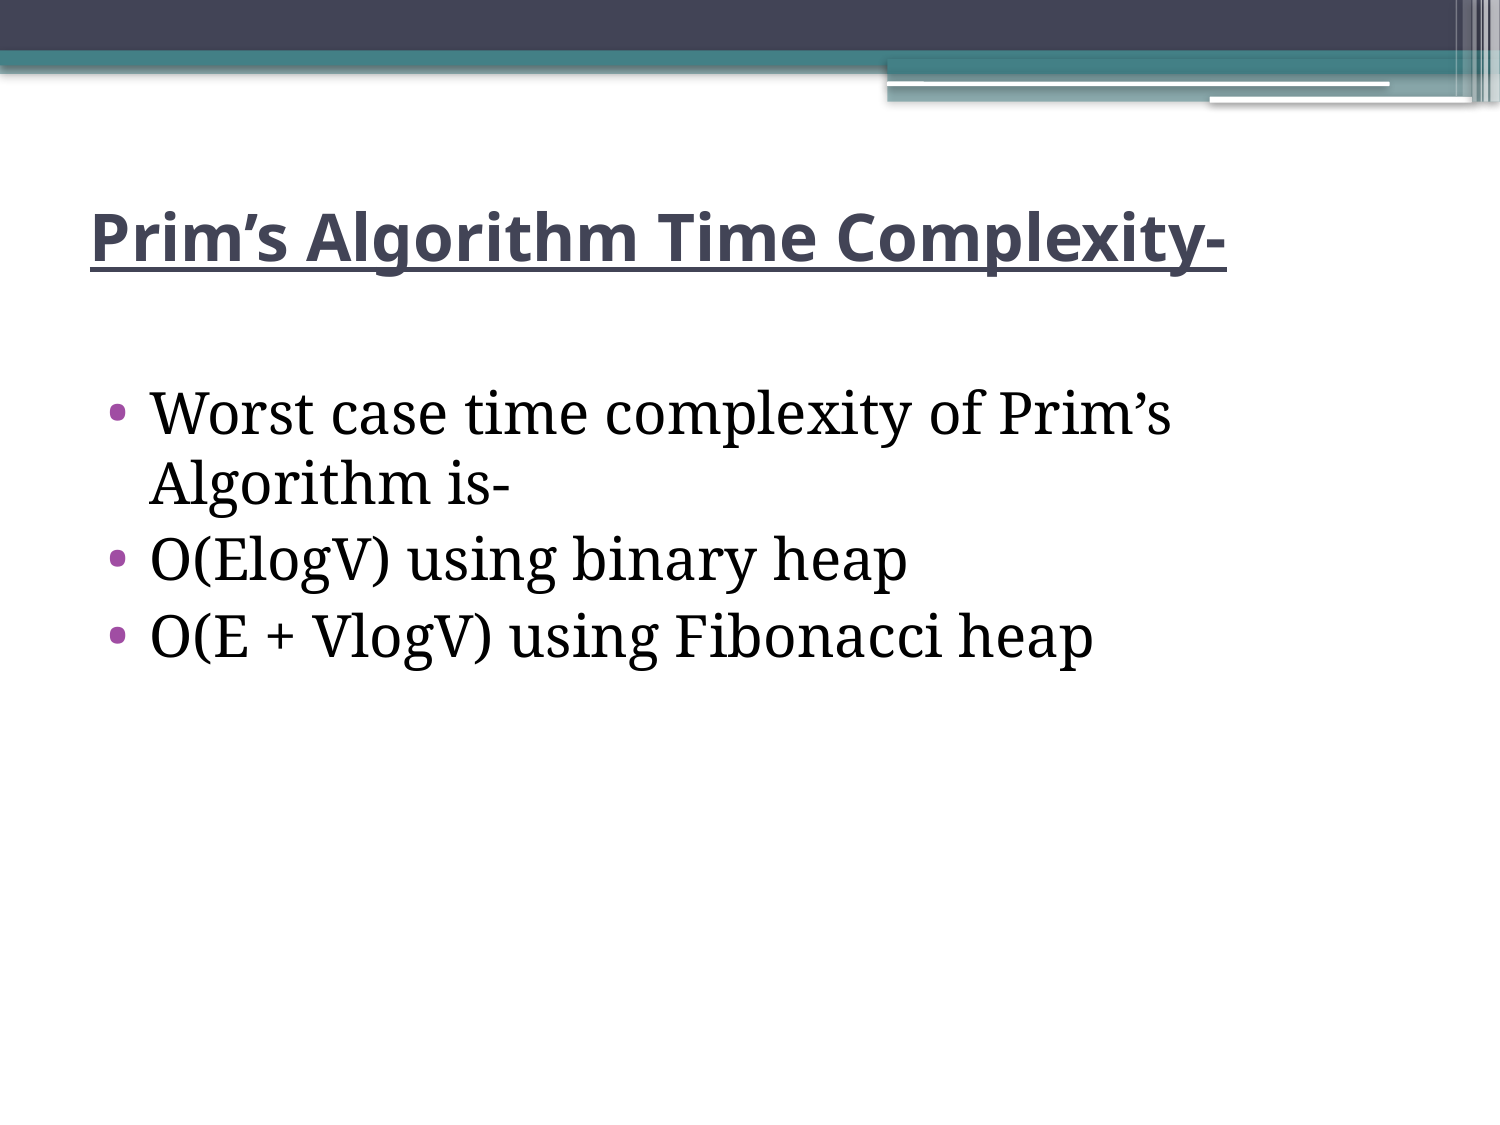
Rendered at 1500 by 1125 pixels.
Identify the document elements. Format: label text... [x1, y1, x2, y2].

title Prim’s Algorithm Time Complexity- [75, 187, 1425, 363]
list Worst case time complexity of Prim’s Algorithm is- O(ElogV) using binary heap O(E + VlogV) using Fibonacci heap [75, 368, 1425, 1079]
